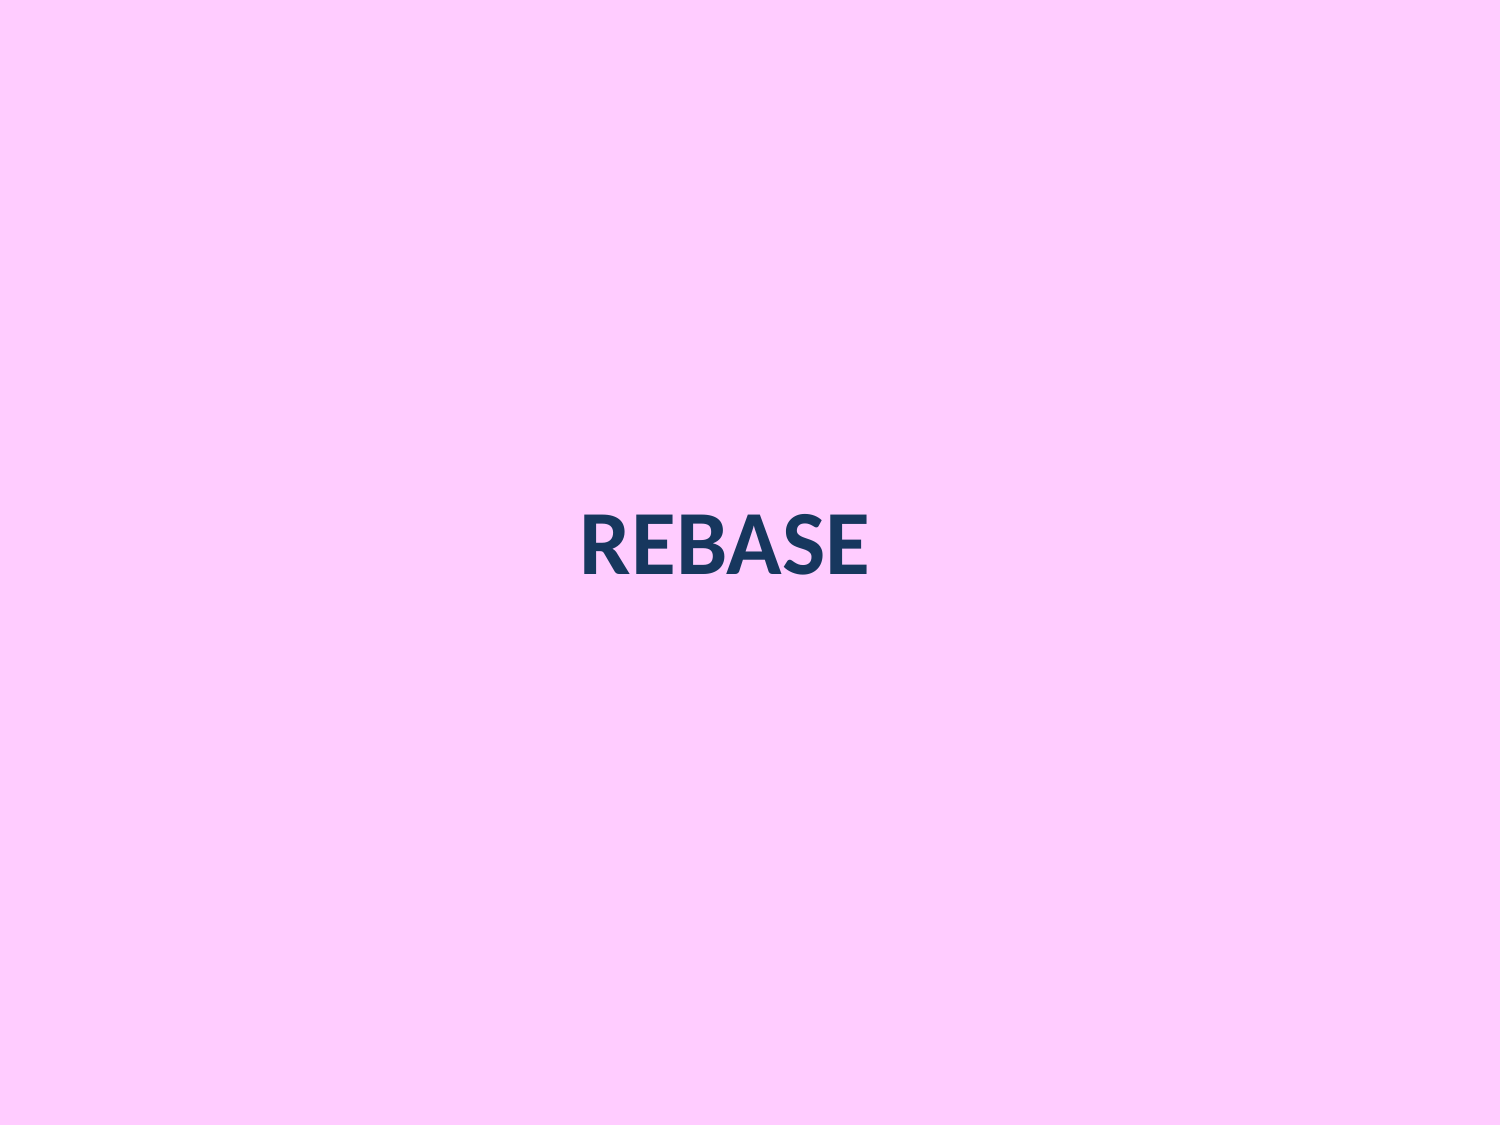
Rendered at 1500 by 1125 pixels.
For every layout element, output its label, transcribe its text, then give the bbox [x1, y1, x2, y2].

title REBASE [137, 174, 1313, 900]
